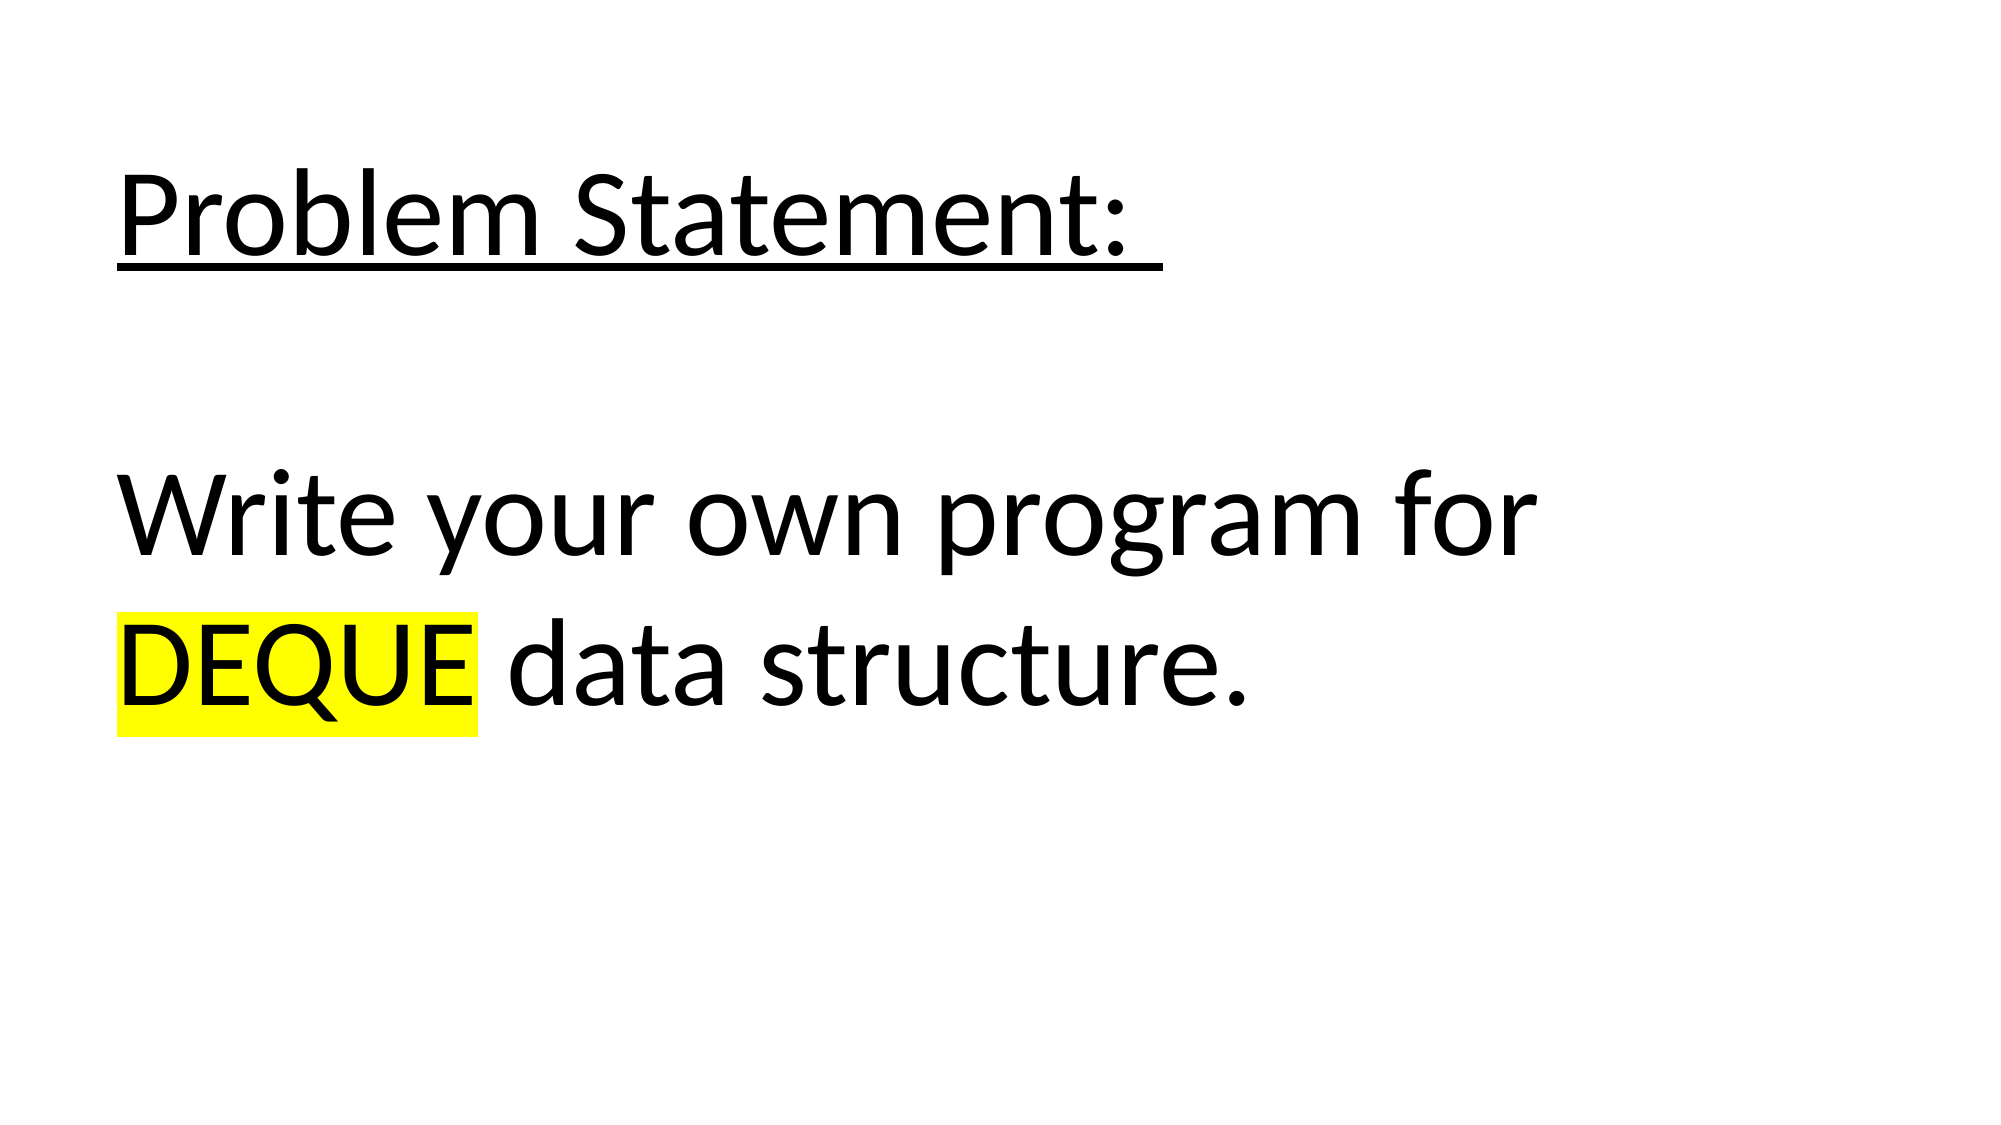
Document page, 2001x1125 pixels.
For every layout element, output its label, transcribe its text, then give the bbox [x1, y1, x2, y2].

text_box Problem Statement: Write your own program for DEQUE data structure. [101, 122, 1928, 738]
